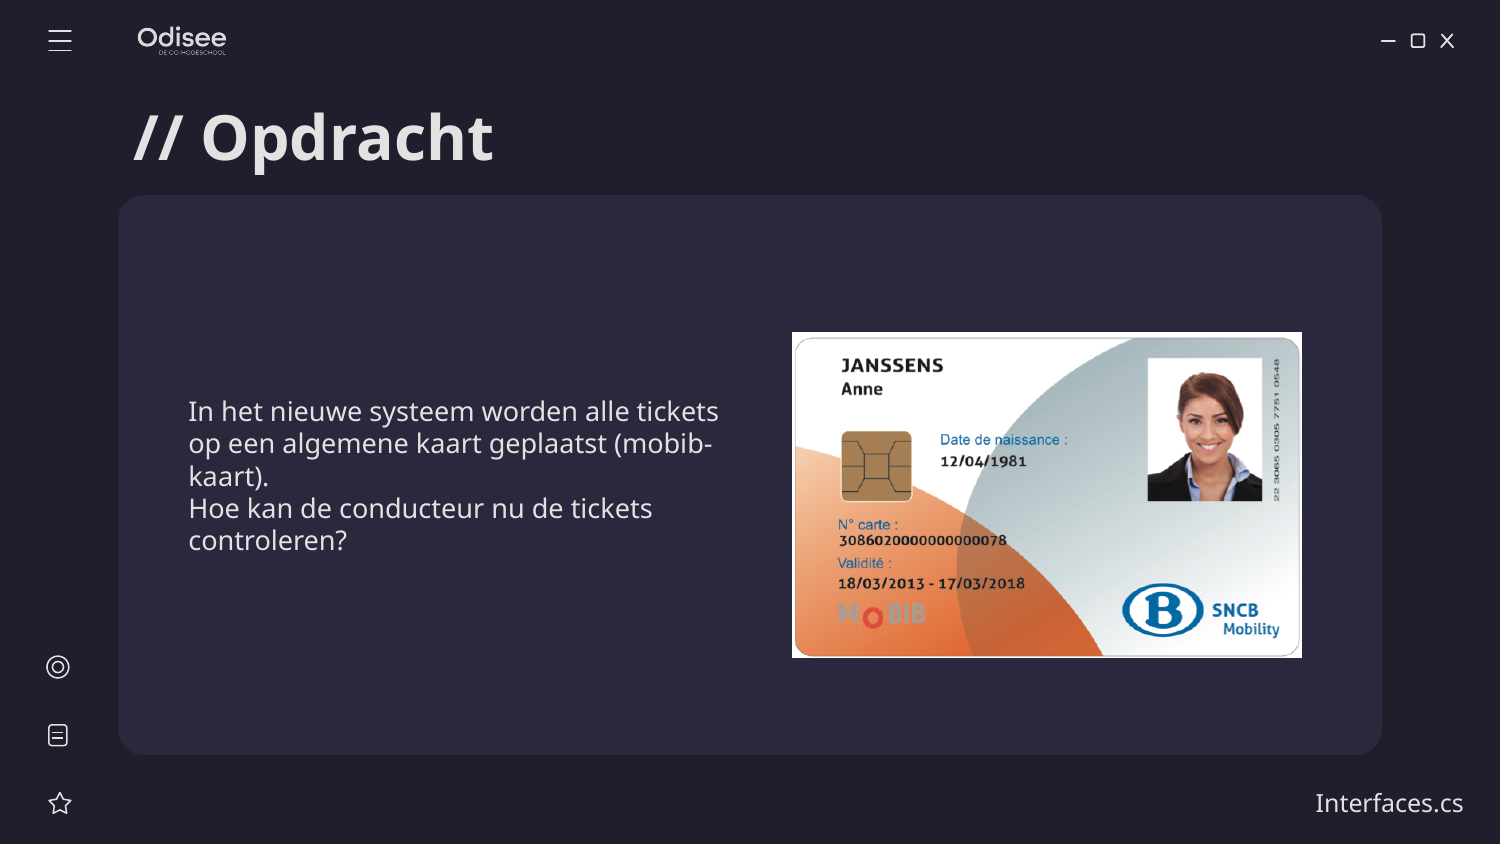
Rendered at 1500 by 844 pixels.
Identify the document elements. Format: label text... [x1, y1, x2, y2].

list In het nieuwe systeem worden alle tickets op een algemene kaart geplaatst (mobib-kaart). Hoe kan de conducteur nu de tickets controleren? [173, 262, 747, 688]
title // Opdracht [118, 88, 1382, 183]
footer Interfaces.cs [1129, 780, 1480, 826]
picture [118, 7, 246, 74]
picture [792, 332, 1302, 658]
